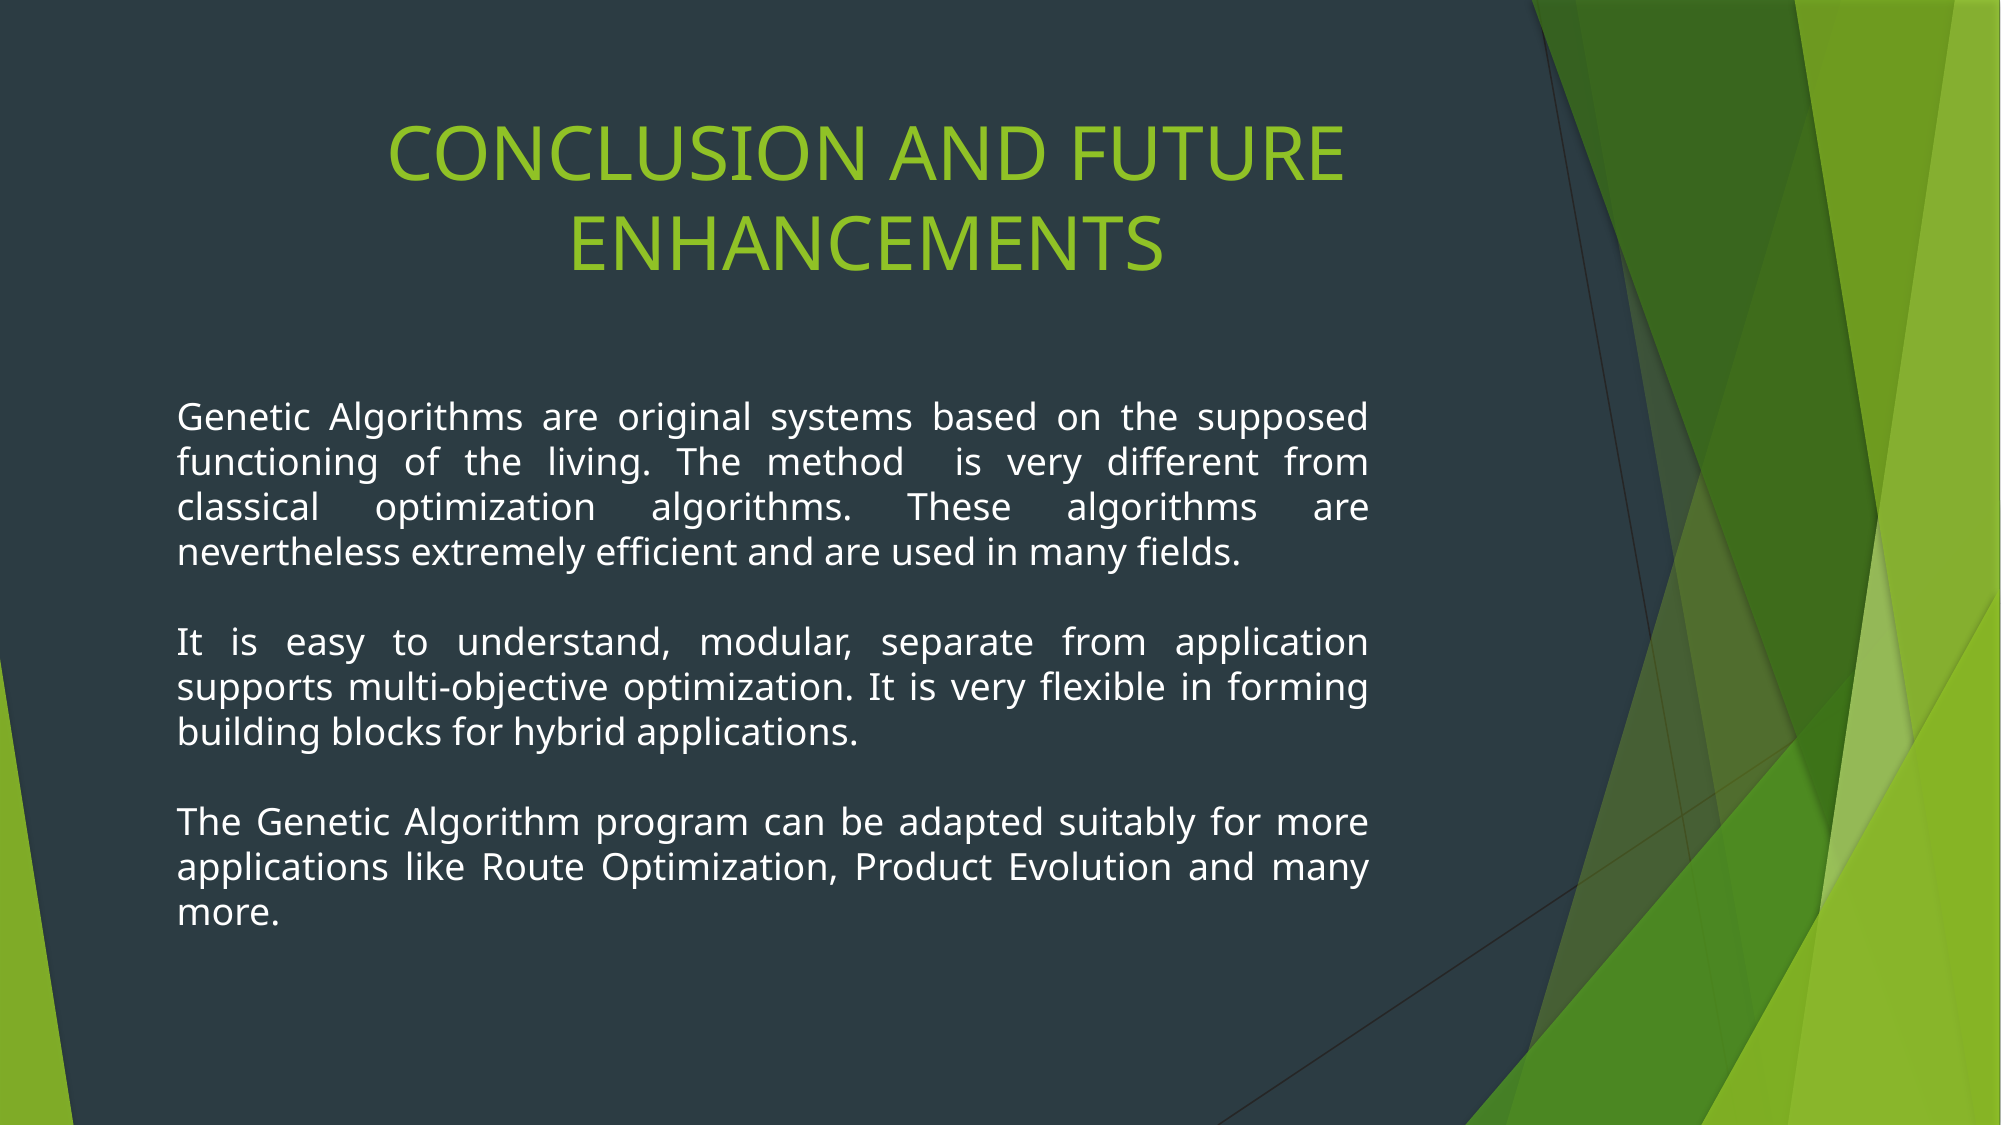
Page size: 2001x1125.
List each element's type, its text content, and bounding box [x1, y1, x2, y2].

title CONCLUSION AND FUTURE ENHANCEMENTS [161, 97, 1573, 315]
text_box Genetic Algorithms are original systems based on the supposed functioning of the living. The method is very different from classical optimization algorithms. These algorithms are nevertheless extremely efficient and are used in many fields. It is easy to understand, modular, separate from application supports multi-objective optimization. It is very flexible in forming building blocks for hybrid applications. The Genetic Algorithm program can be adapted suitably for more applications like Route Optimization, Product Evolution and many more. [161, 385, 1386, 941]
